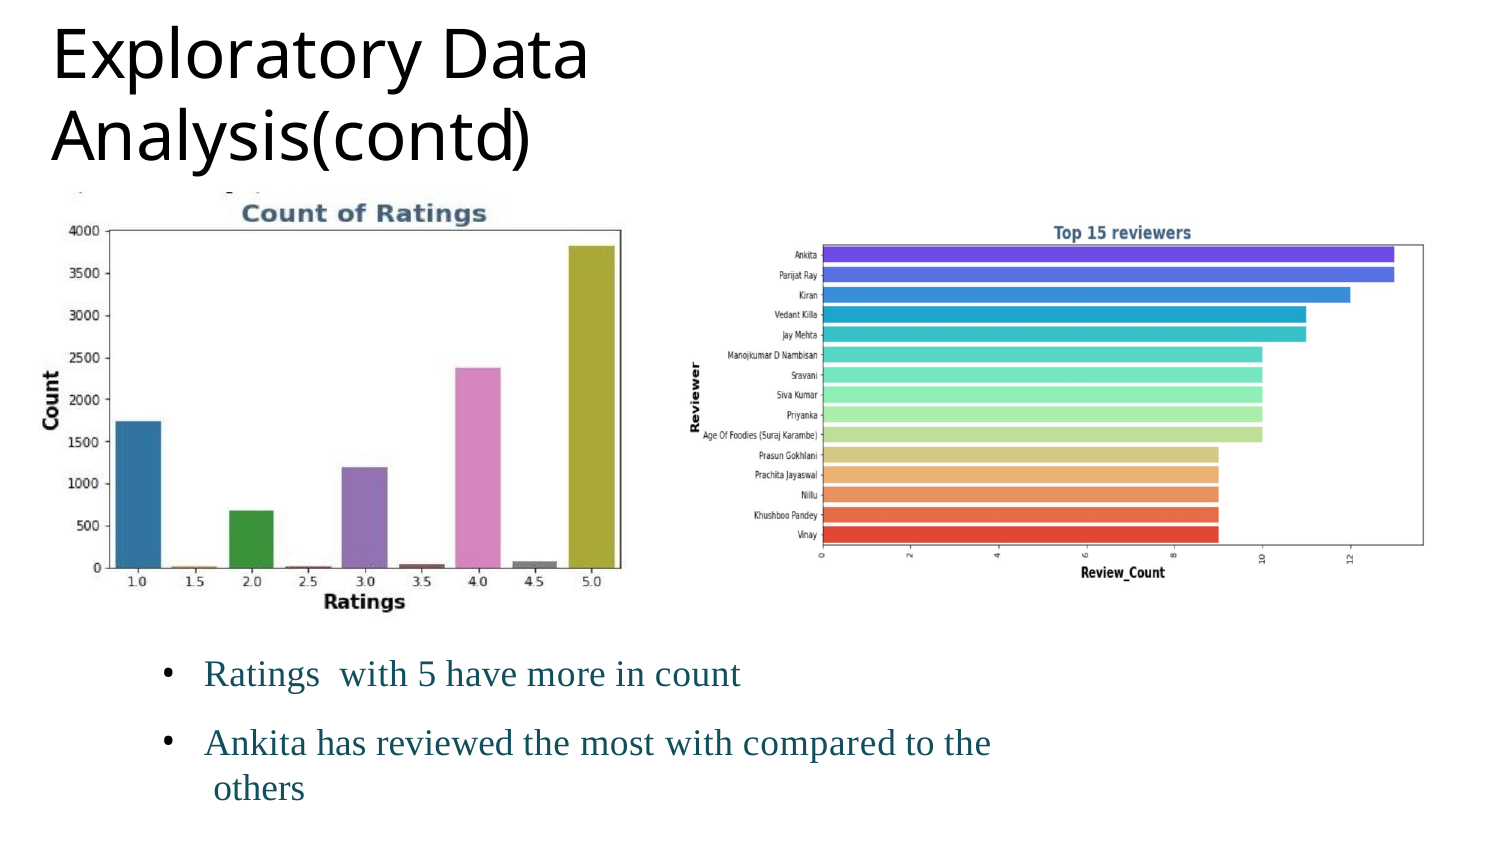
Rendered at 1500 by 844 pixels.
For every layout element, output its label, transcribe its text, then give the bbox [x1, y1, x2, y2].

text_box Ratings with 5 have more in count Ankita has reviewed the most with compared to the others [159, 624, 994, 808]
picture [687, 221, 1425, 585]
title Exploratory Data Analysis(contd) [49, 7, 1049, 175]
picture [37, 184, 628, 619]
